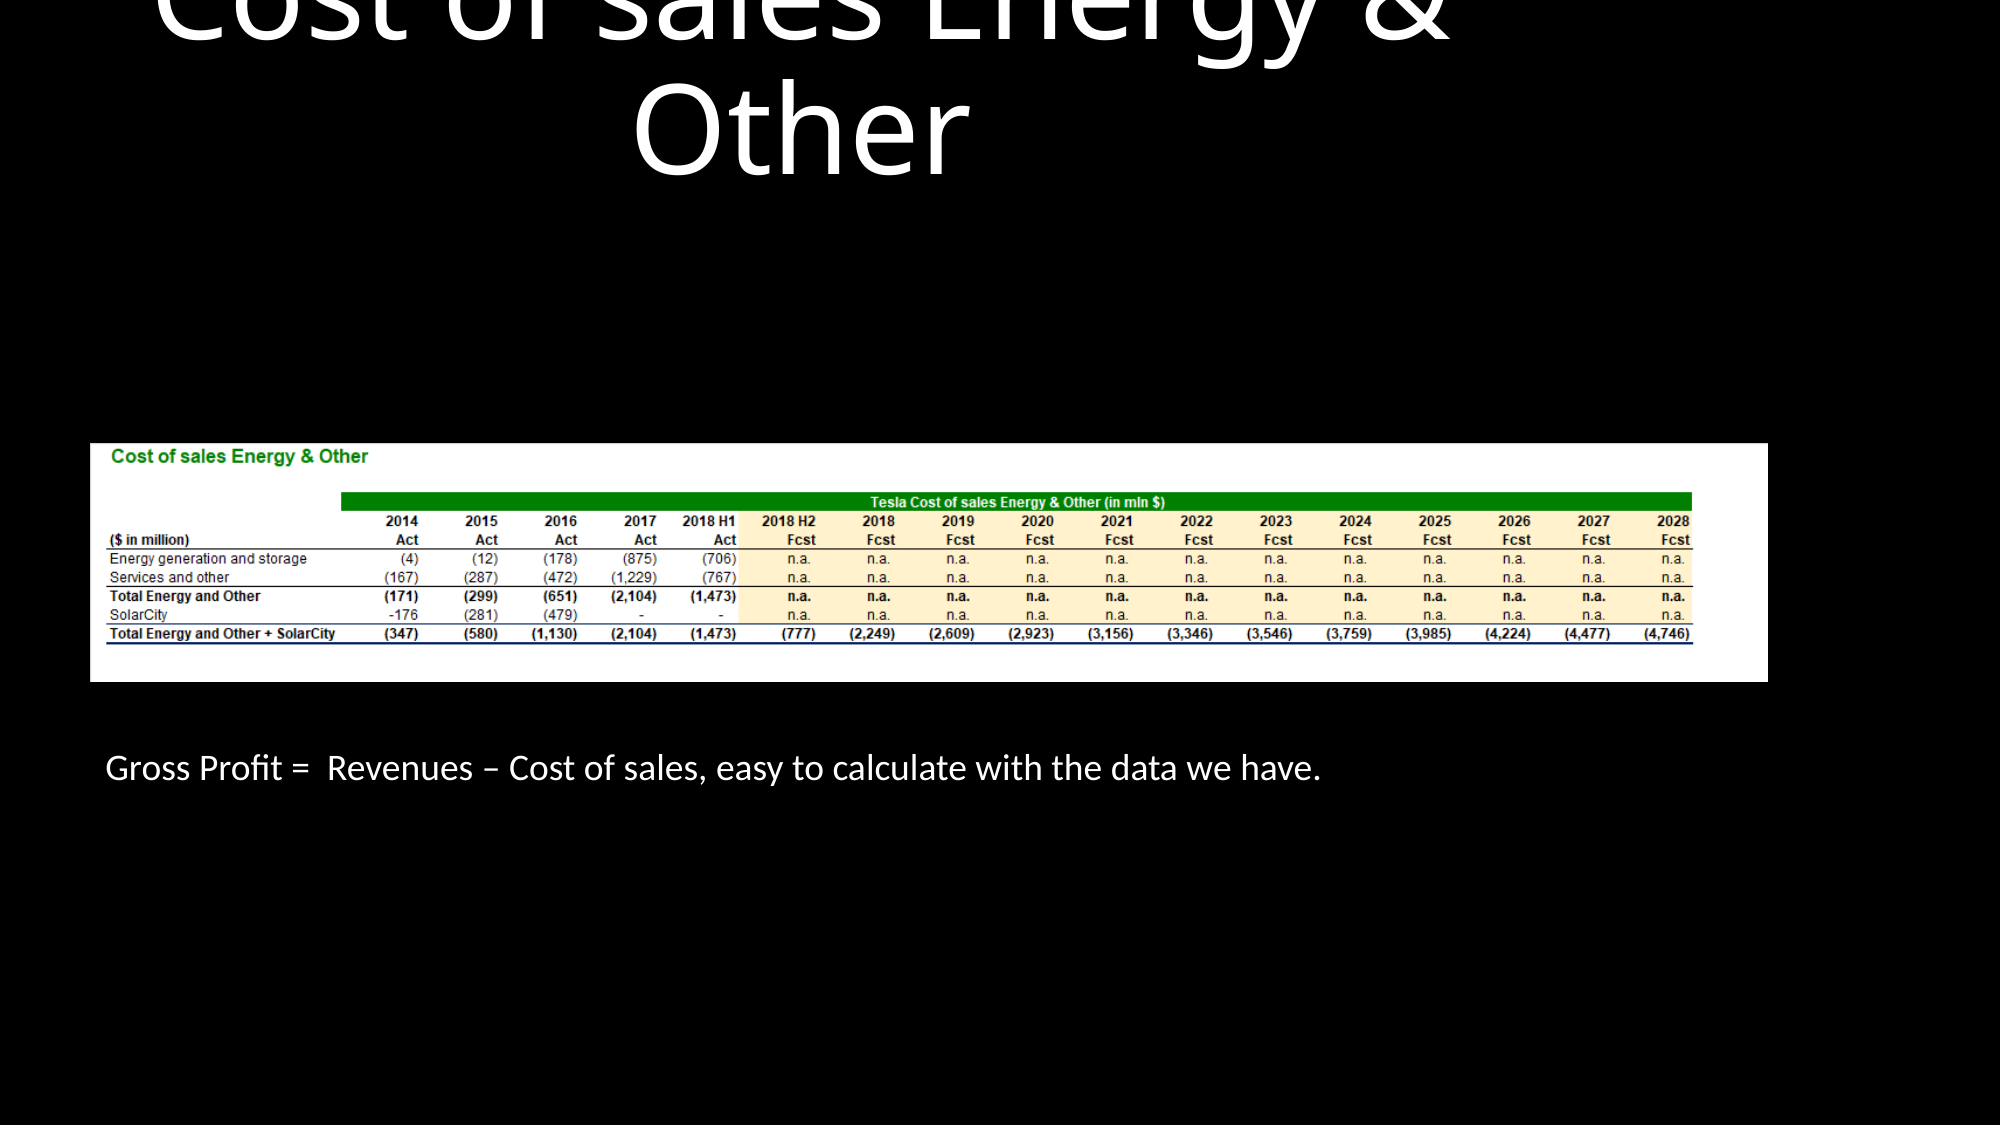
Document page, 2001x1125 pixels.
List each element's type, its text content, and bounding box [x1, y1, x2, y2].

title Cost of sales Energy & Other [51, 44, 1552, 209]
text_box Gross Profit = Revenues – Cost of sales, easy to calculate with the data we have. [90, 735, 1481, 796]
picture [90, 443, 1768, 682]
